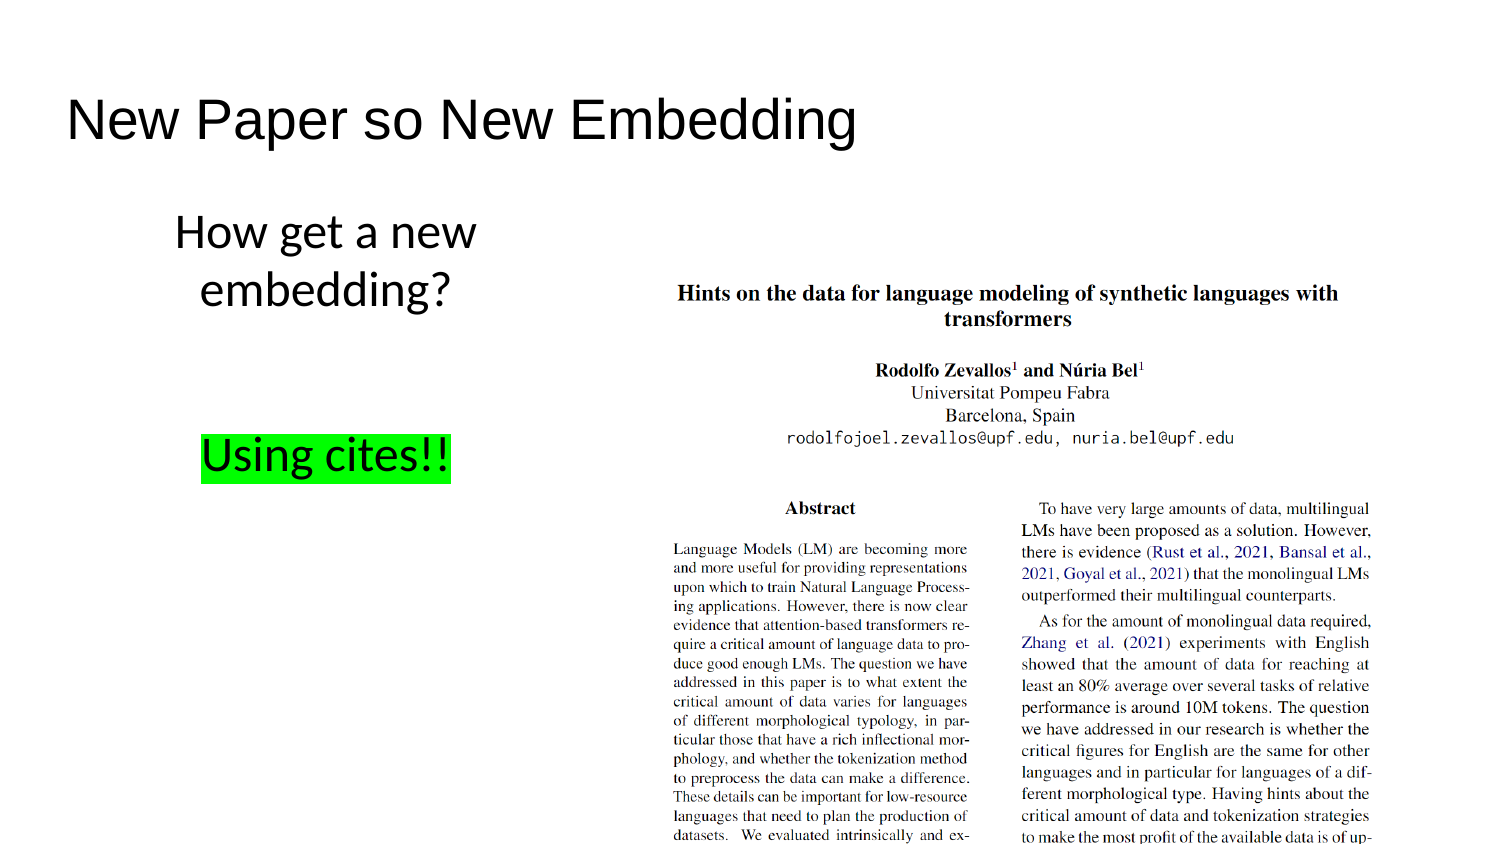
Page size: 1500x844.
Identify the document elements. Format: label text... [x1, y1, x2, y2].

picture [571, 188, 1406, 844]
list How get a new embedding? Using cites!! [51, 189, 569, 750]
title New Paper so New Embedding [51, 72, 1449, 167]
